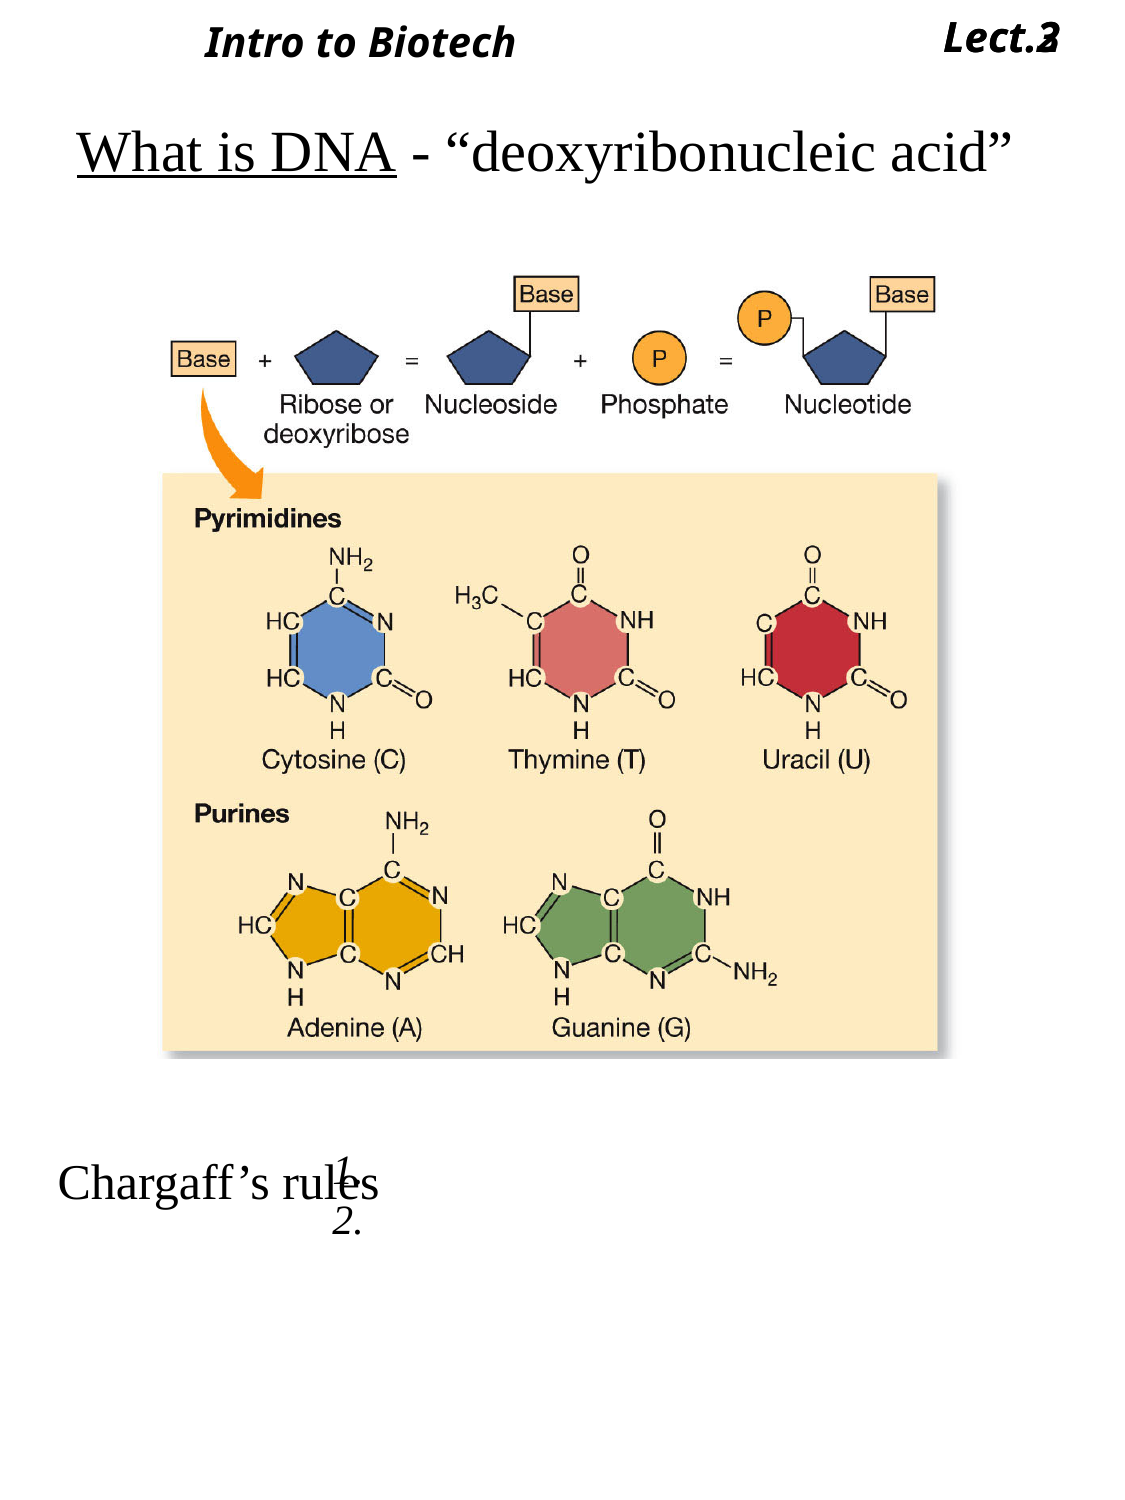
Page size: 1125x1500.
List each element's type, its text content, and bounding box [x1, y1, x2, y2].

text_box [178, 3, 1083, 75]
text_box What is DNA - “deoxyribonucleic acid” [62, 106, 1029, 251]
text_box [41, 1135, 466, 1252]
picture [110, 266, 988, 1059]
